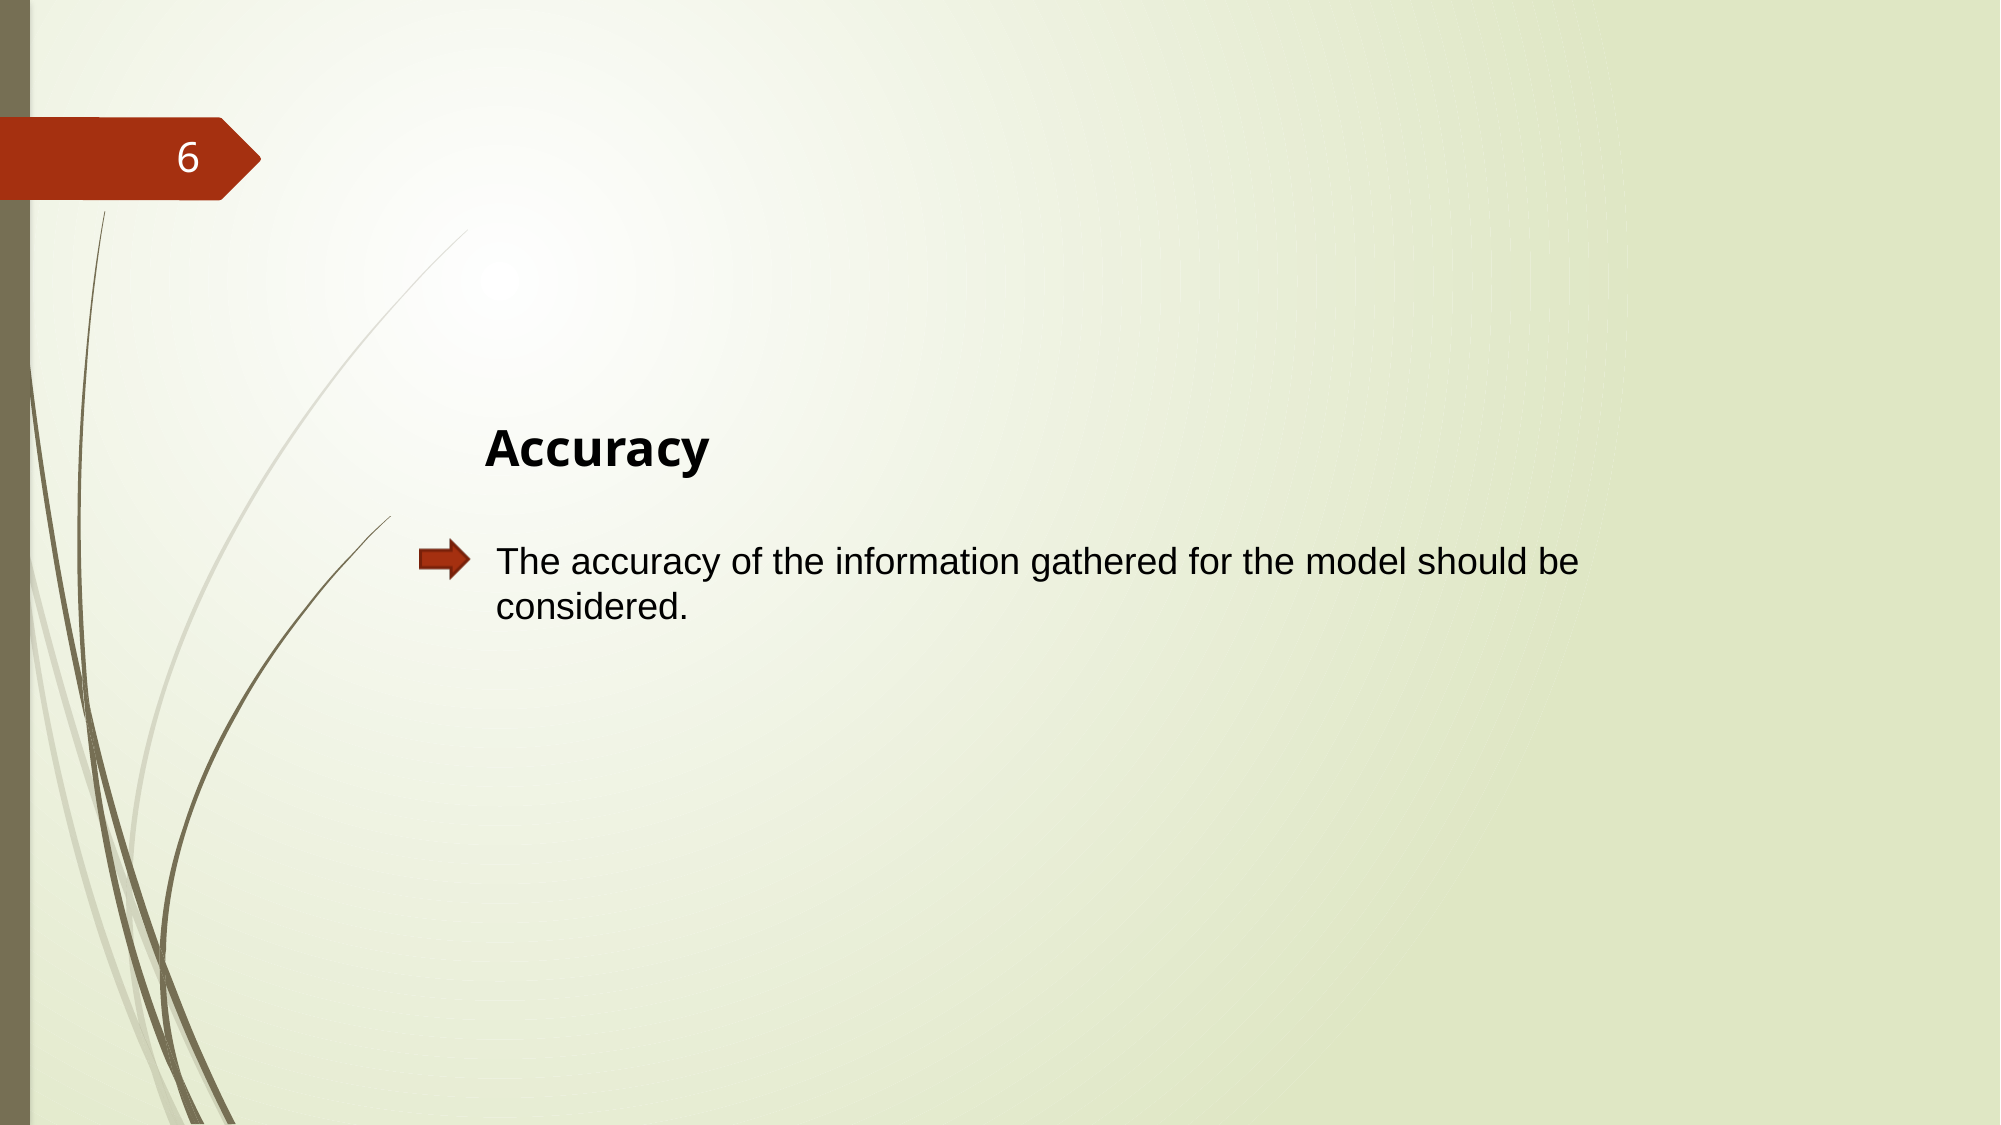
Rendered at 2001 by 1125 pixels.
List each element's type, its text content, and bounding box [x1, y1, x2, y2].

text_box Accuracy The accuracy of the information gathered for the model should be considered. [470, 409, 1704, 725]
slide_number 6 [87, 129, 216, 190]
picture [419, 537, 471, 582]
